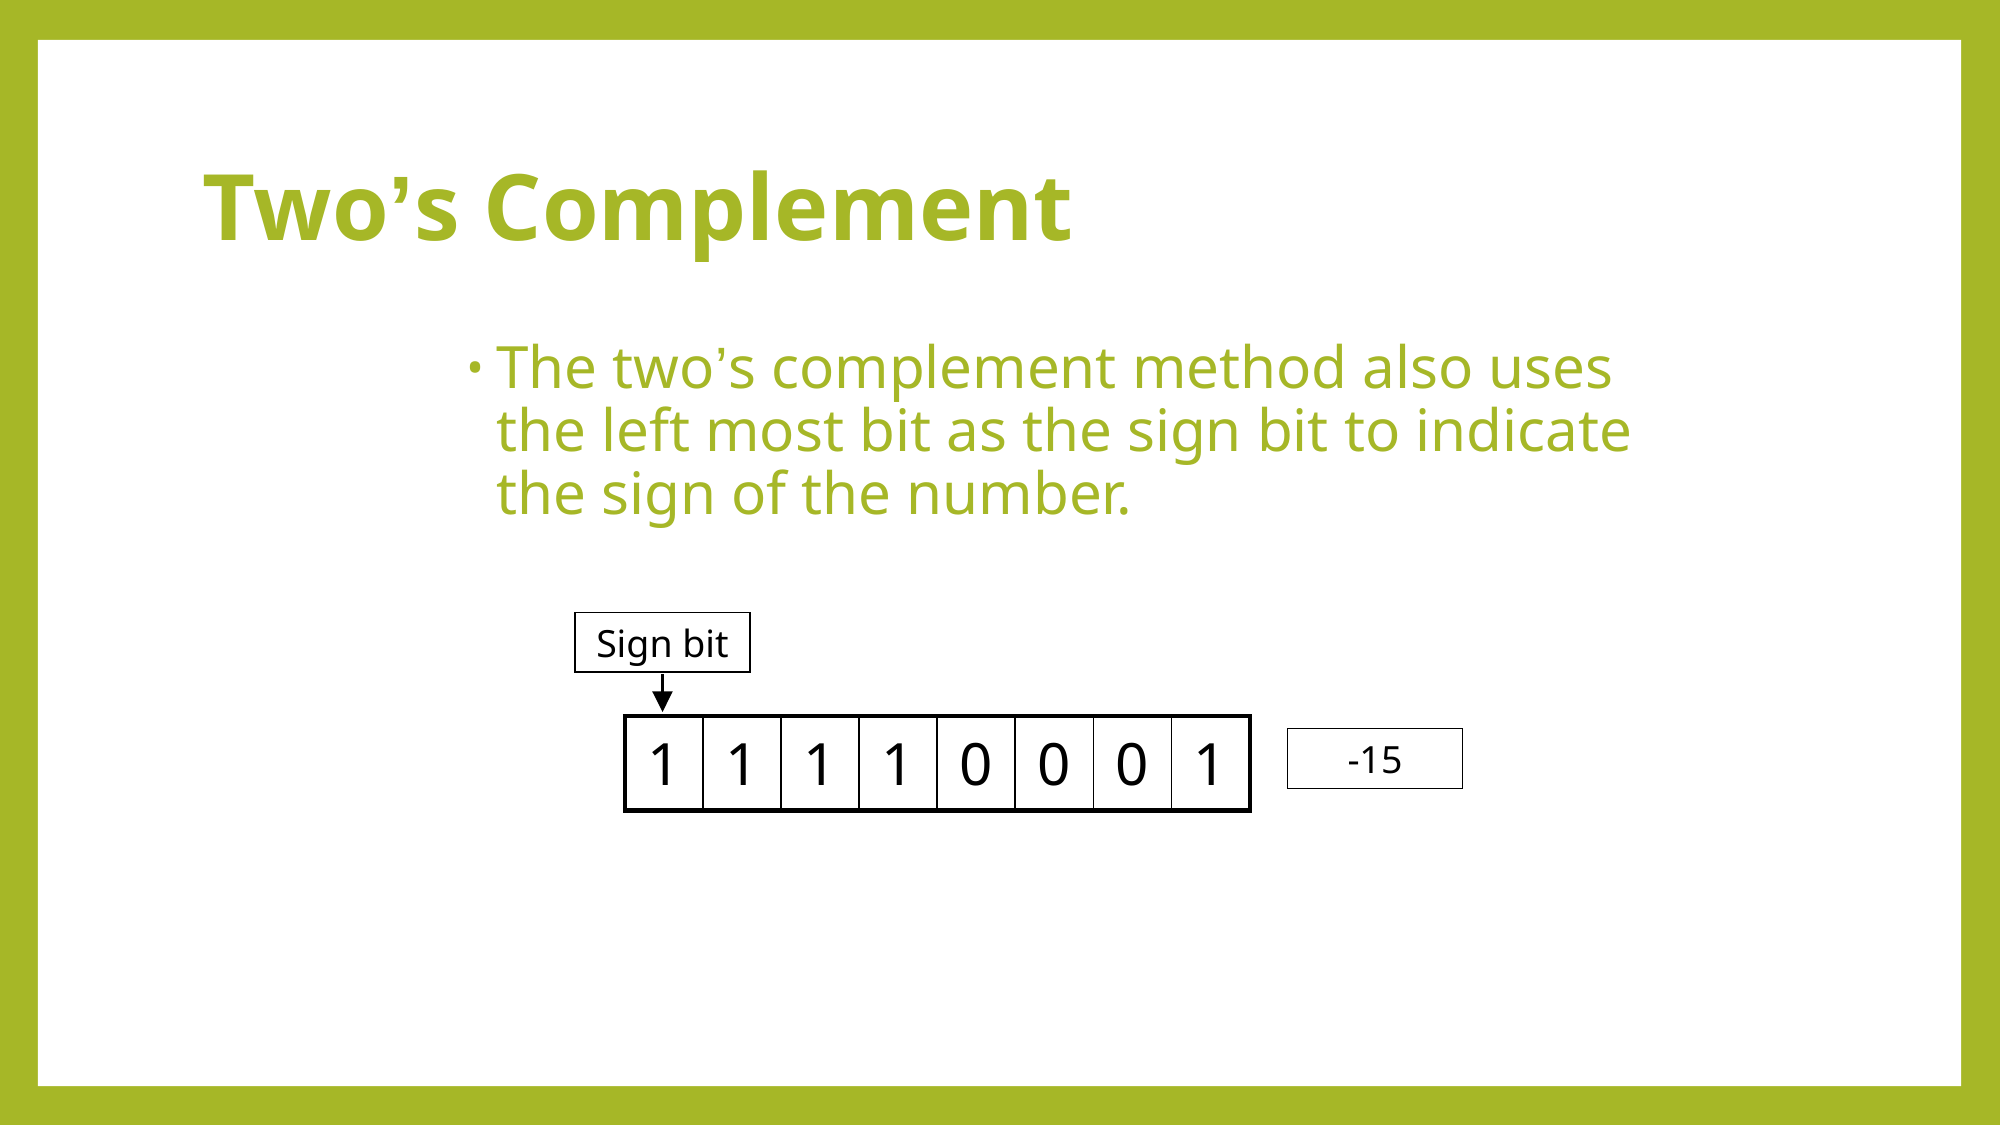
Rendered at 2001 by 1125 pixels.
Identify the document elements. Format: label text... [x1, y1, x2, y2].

table_header 0 [1094, 718, 1171, 808]
list The two’s complement method also uses the left most bit as the sign bit to indicate the sign of the number. [444, 331, 1719, 538]
table_header 1 [704, 718, 780, 808]
table_header 0 [1016, 718, 1093, 808]
text_box [652, 674, 673, 712]
table_header 1 [860, 718, 936, 808]
table_header 1 [627, 718, 702, 808]
table_header 0 [938, 718, 1014, 808]
table_header 1 [1172, 718, 1248, 808]
text_box Sign bit [575, 612, 750, 673]
text_box -15 [1287, 728, 1463, 789]
table_header 1 [782, 718, 858, 808]
title Two’s Complement [187, 99, 1808, 323]
